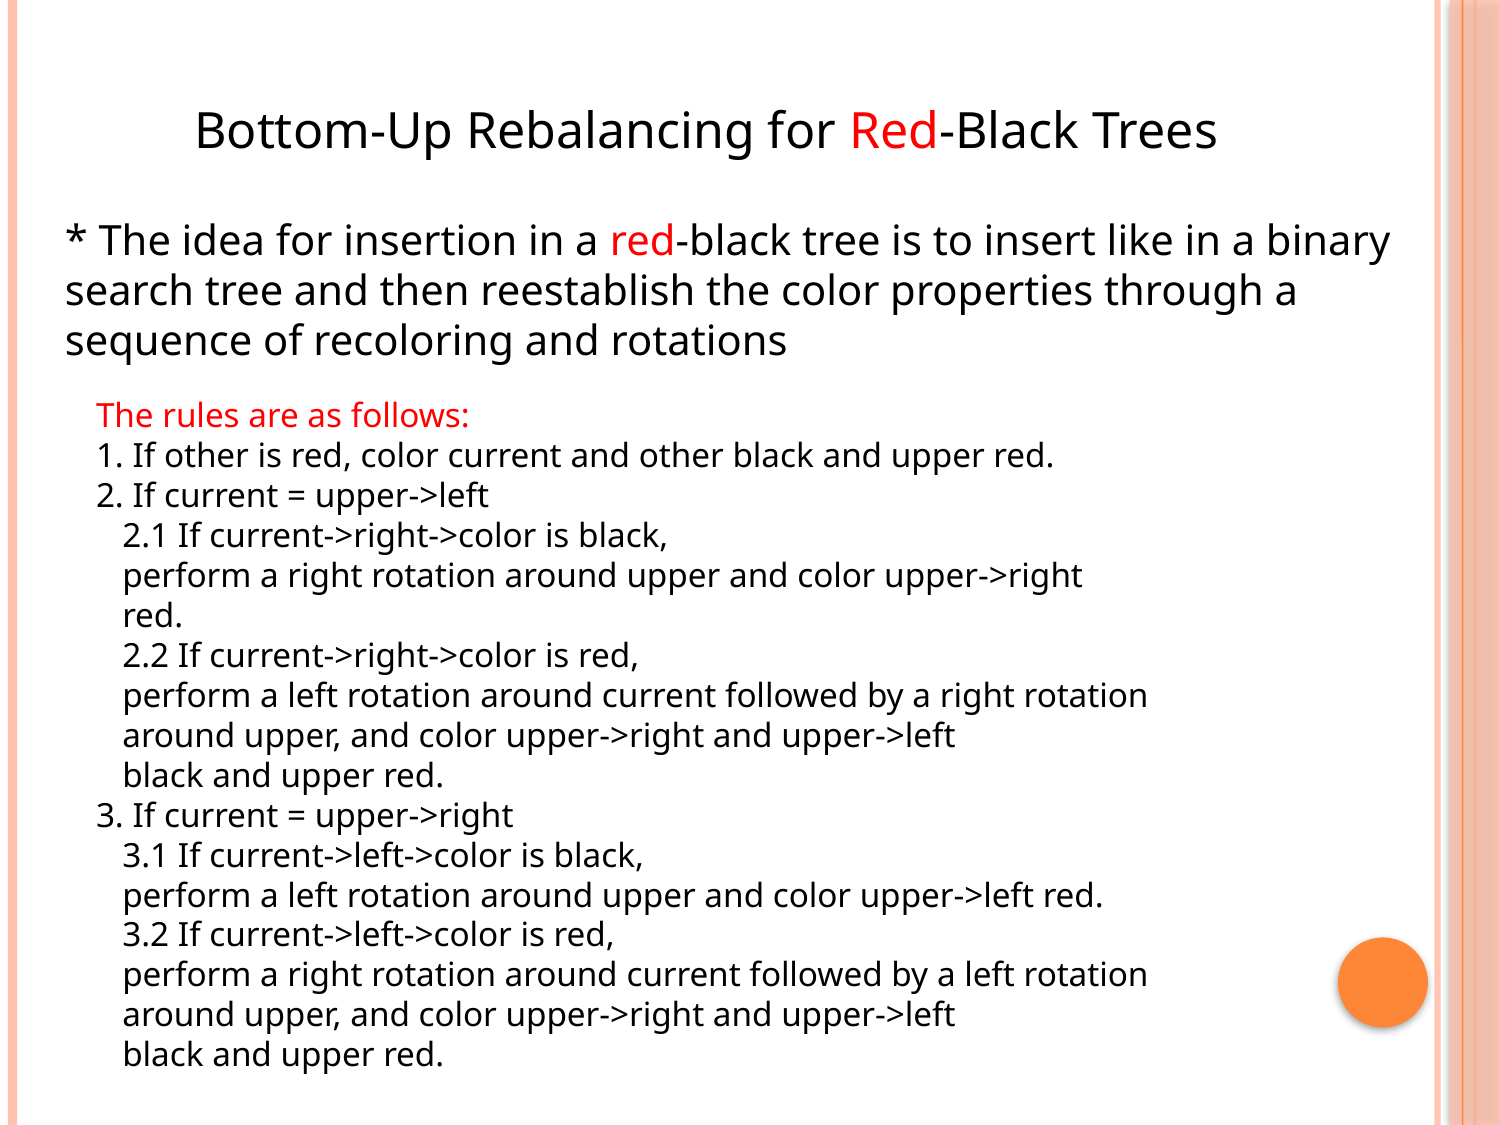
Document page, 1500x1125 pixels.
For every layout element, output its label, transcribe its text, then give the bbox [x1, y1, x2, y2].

text_box * The idea for insertion in a red-black tree is to insert like in a binary search tree and then reestablish the color properties through a sequence of recoloring and rotations [50, 206, 1425, 372]
text_box The rules are as follows: 1. If other is red, color current and other black and upper red. 2. If current = upper->left 2.1 If current->right->color is black, perform a right rotation around upper and color upper->right red. 2.2 If current->right->color is red, perform a left rotation around current followed by a right rotation around upper, and color upper->right and upper->left black and upper red. 3. If current = upper->right 3.1 If current->left->color is black, perform a left rotation around upper and color upper->left red. 3.2 If current->left->color is red, perform a right rotation around current followed by a left rotation around upper, and color upper->right and upper->left black and upper red. [81, 387, 1394, 1081]
text_box Bottom-Up Rebalancing for Red-Black Trees [162, 90, 1250, 166]
